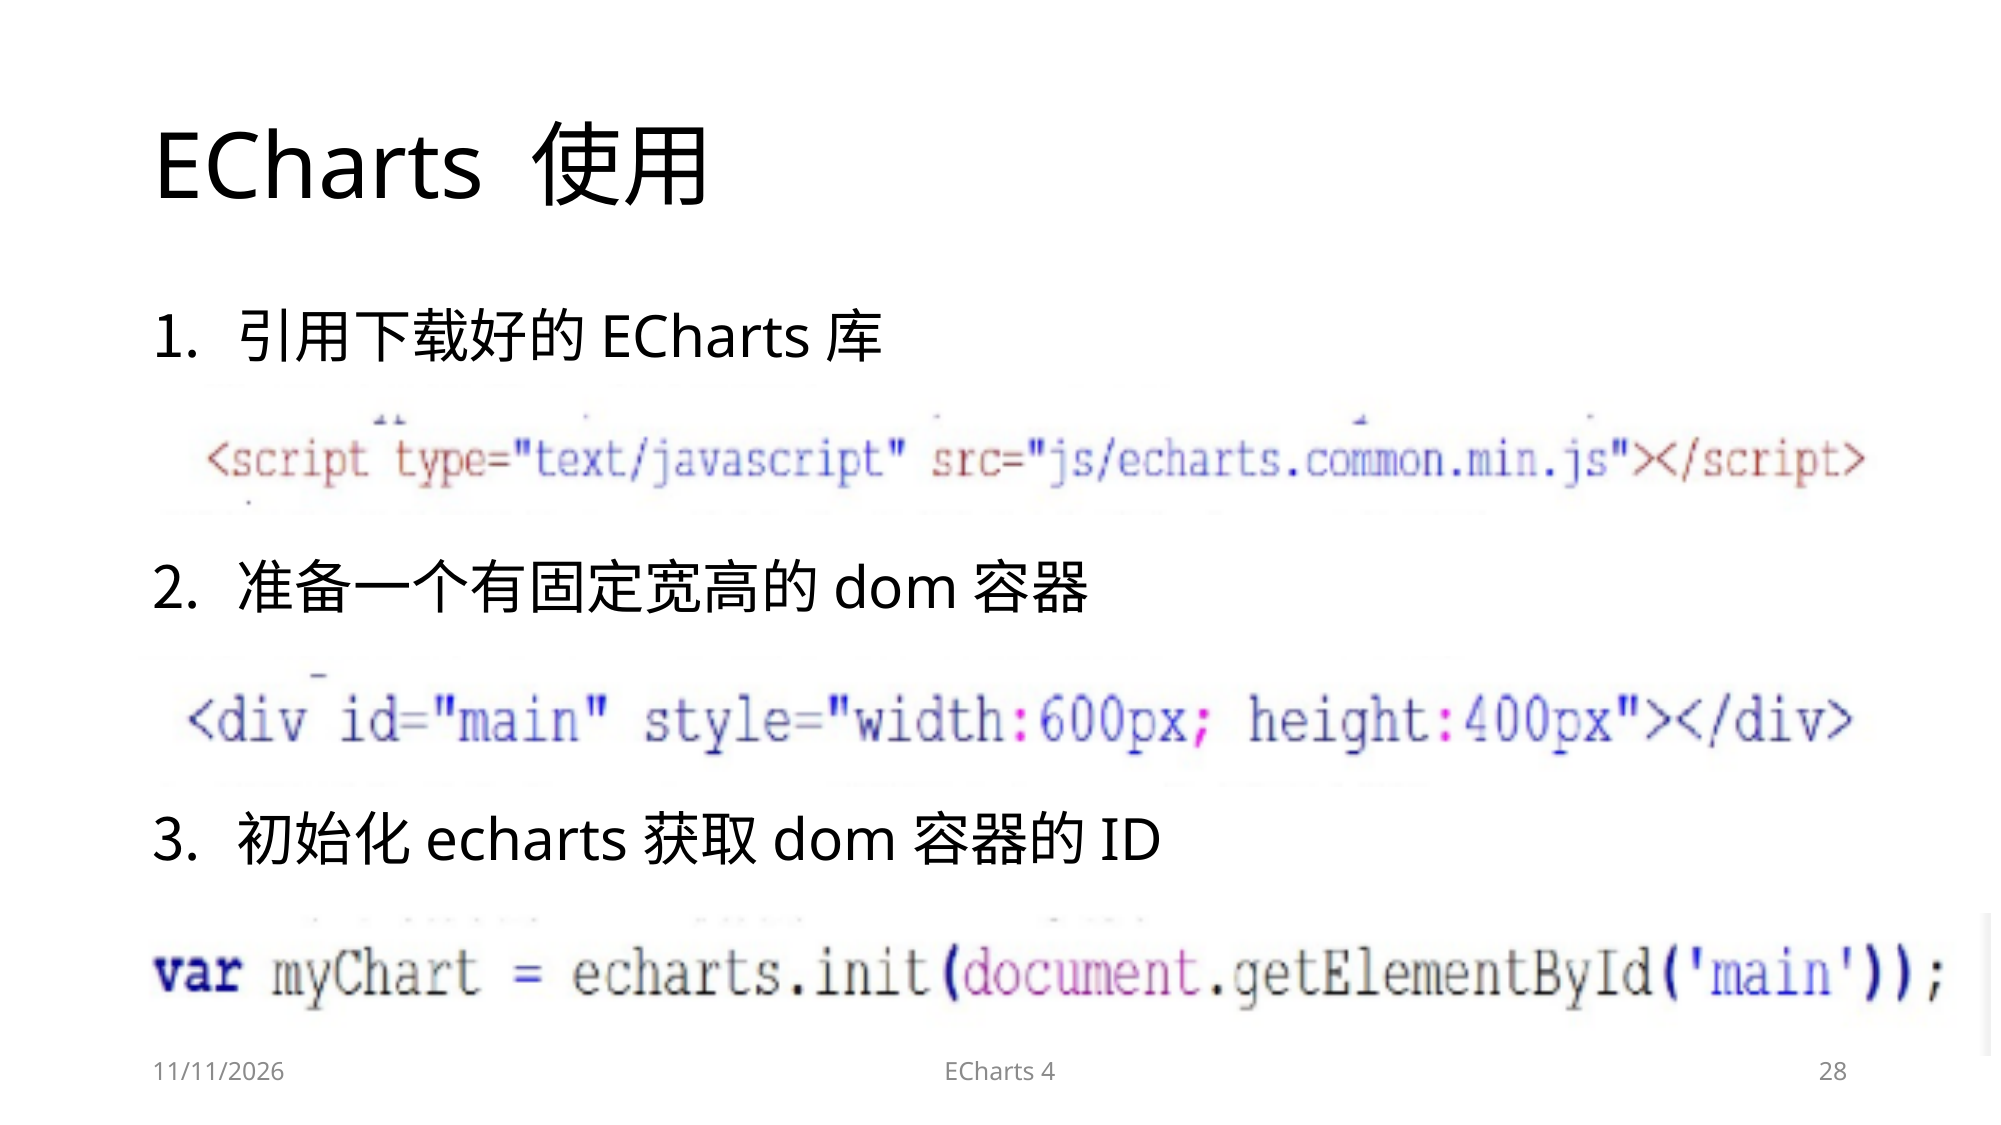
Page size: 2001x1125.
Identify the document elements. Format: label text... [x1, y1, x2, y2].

list 引用下载好的ECharts库 准备一个有固定宽高的dom容器 初始化echarts获取dom容器的ID [137, 299, 1863, 384]
list 引用下载好的ECharts库 准备一个有固定宽高的dom容器 初始化echarts获取dom容器的ID [137, 787, 1863, 913]
list 引用下载好的ECharts库 准备一个有固定宽高的dom容器 初始化echarts获取dom容器的ID [137, 515, 1863, 656]
slide_number 28 [1412, 1056, 1863, 1103]
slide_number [137, 1056, 588, 1103]
picture [103, 913, 1991, 1056]
picture [137, 384, 1957, 515]
picture [137, 656, 1969, 787]
footer ECharts 4 [662, 1056, 1338, 1103]
title ECharts 使用 [137, 59, 1863, 278]
